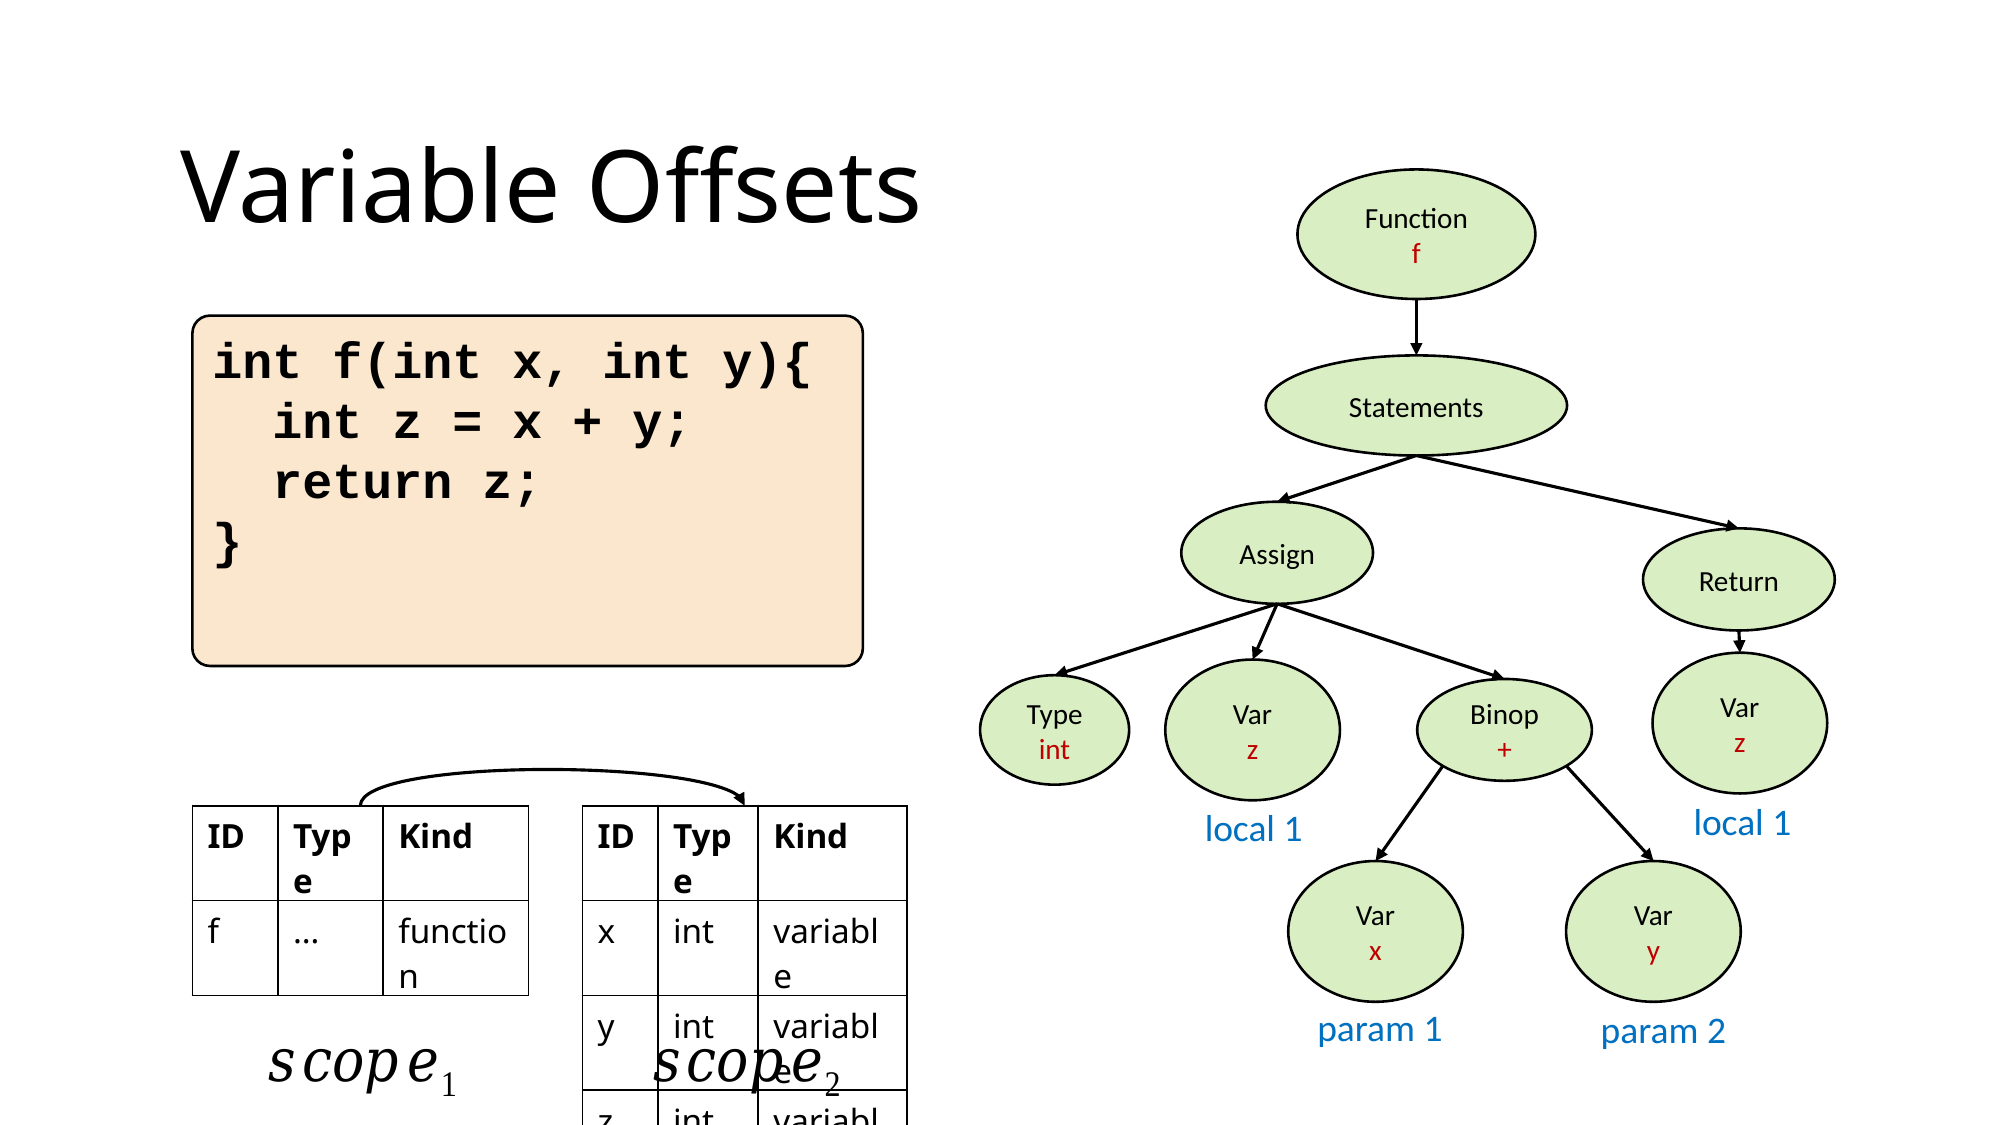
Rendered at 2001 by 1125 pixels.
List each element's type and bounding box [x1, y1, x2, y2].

table_cell [279, 901, 382, 995]
table_header [193, 807, 277, 900]
text_box [165, 114, 1837, 1059]
table_cell [659, 901, 757, 995]
table_header [279, 807, 382, 900]
table_cell [760, 1052, 776, 1078]
table_cell [659, 1091, 757, 1125]
table_header [384, 807, 528, 900]
table_cell [759, 996, 906, 1089]
table_cell [759, 901, 906, 995]
text_box [191, 314, 865, 999]
table_cell [193, 901, 277, 995]
table_header [659, 807, 757, 900]
table_cell [583, 901, 657, 995]
table_header [759, 807, 906, 900]
table_cell [583, 996, 657, 1089]
table_cell [659, 1065, 671, 1079]
table_cell [583, 1091, 657, 1125]
table_cell [759, 1091, 906, 1125]
table_cell [659, 996, 757, 1089]
table_cell [384, 901, 528, 995]
table_header [583, 807, 657, 900]
